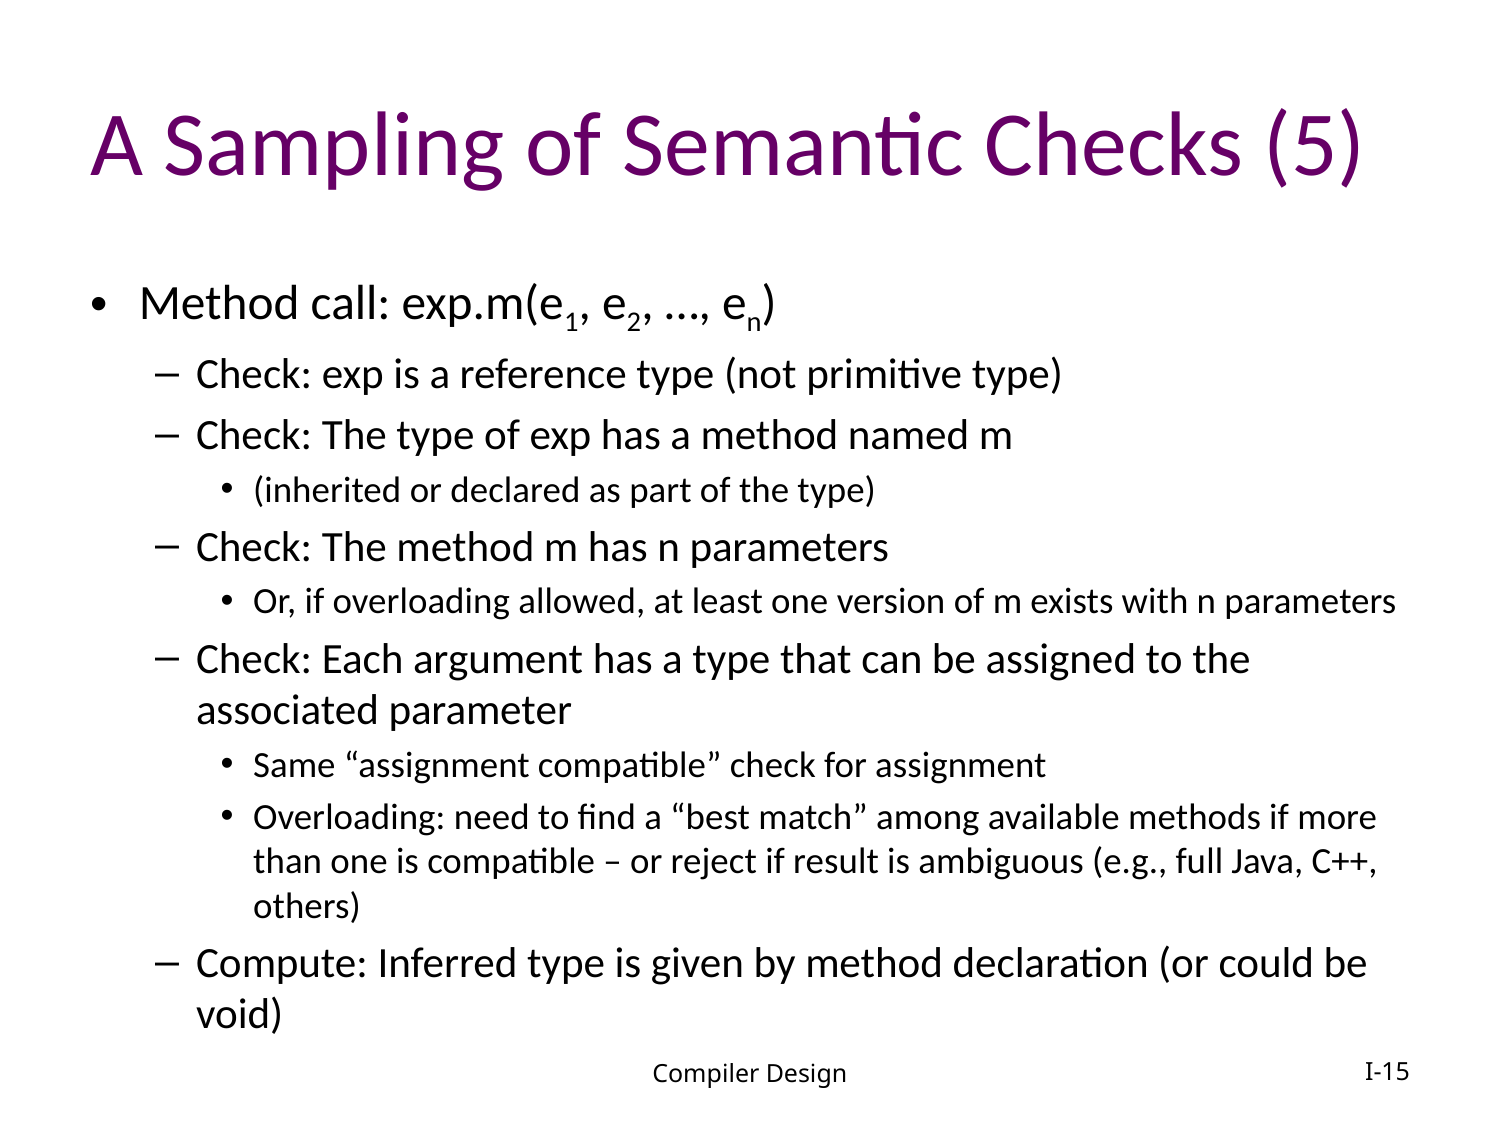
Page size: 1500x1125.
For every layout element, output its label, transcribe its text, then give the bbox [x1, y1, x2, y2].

footer Compiler Design [512, 1042, 988, 1103]
slide_number I-15 [1074, 1042, 1425, 1103]
title A Sampling of Semantic Checks (5) [75, 45, 1425, 233]
list Method call: exp.m(e1, e2, …, en) Check: exp is a reference type (not primitive type) Check: The type of exp has a method named m (inherited or declared as part of the type) Check: The method m has n parameters Or, if overloading allowed, at least one version of m exists with n parameters Check: Each argument has a type that can be assigned to the associated parameter Same “assignment compatible” check for assignment Overloading: need to find a “best match” among available methods if more than one is compatible – or reject if result is ambiguous (e.g., full Java, C++, others) Compute: Inferred type is given by method declaration (or could be void) [75, 262, 1425, 1063]
